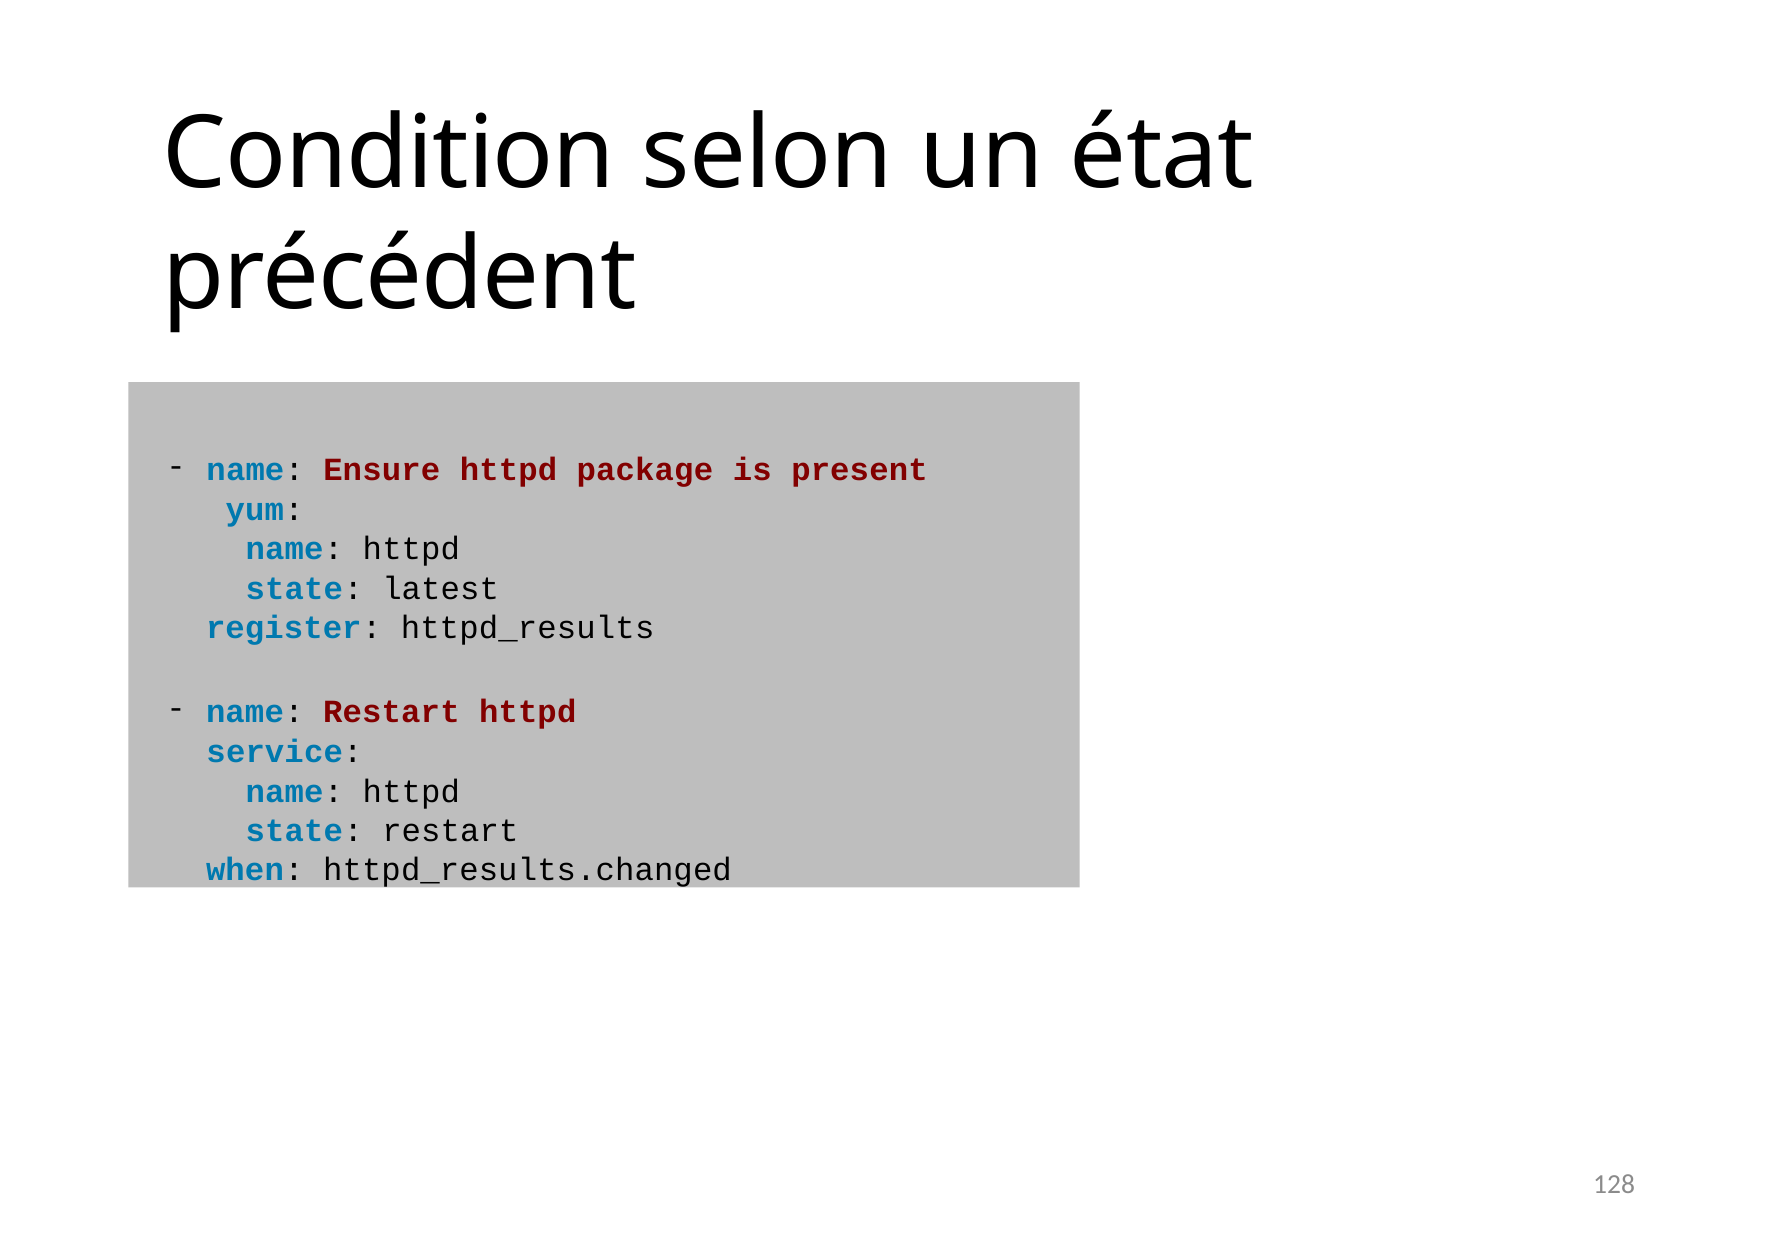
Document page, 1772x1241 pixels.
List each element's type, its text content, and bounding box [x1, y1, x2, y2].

text_box name: Ensure httpd package is present yum: name: httpd state: latest register: httpd_results name: Restart httpd service: name: httpd state: restart when: httpd_results.changed [128, 382, 1080, 888]
slide_number 128 [1251, 1149, 1651, 1216]
title Condition selon un état précédent [160, 84, 1593, 329]
